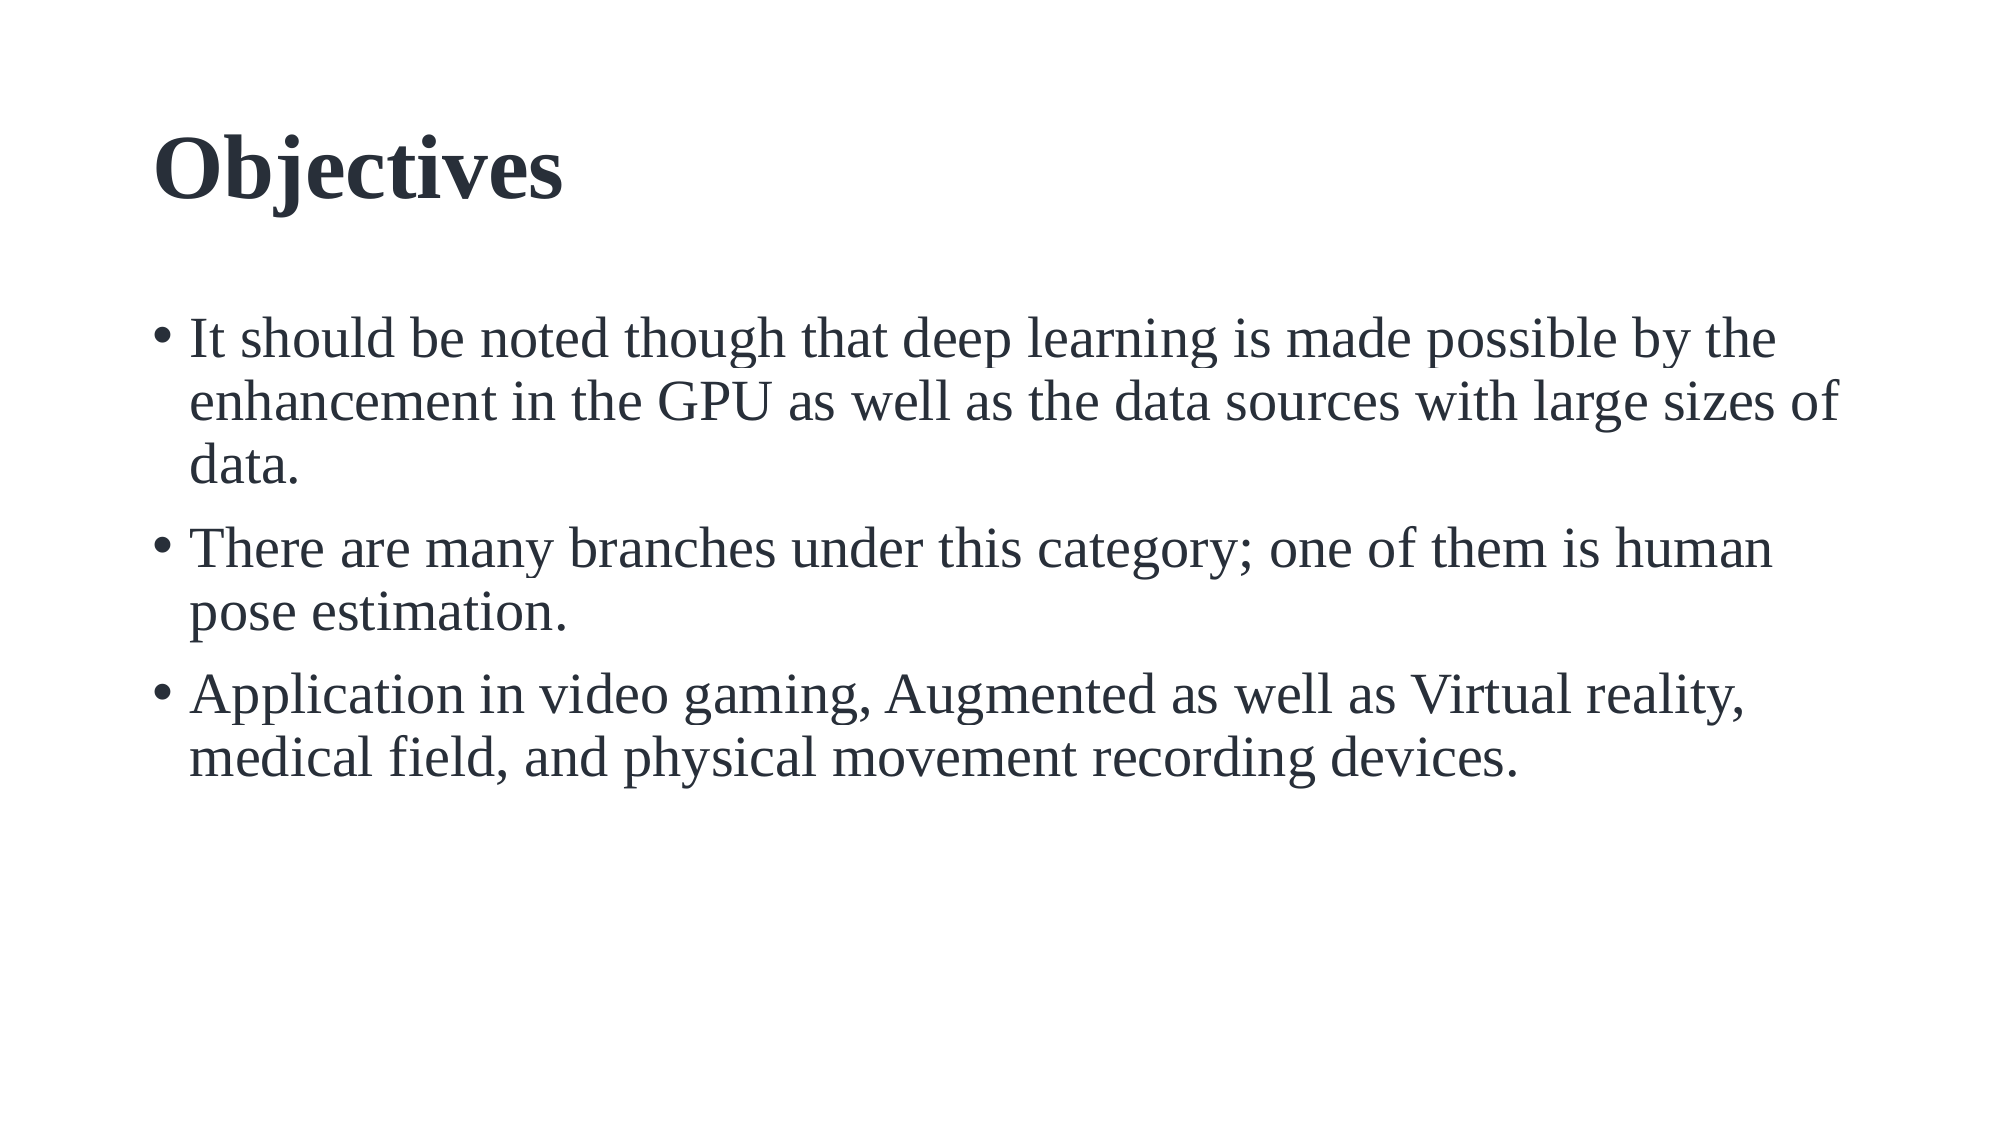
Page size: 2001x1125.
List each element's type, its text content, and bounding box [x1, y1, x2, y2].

title Objectives [137, 59, 1863, 278]
list It should be noted though that deep learning is made possible by the enhancement in the GPU as well as the data sources with large sizes of data. There are many branches under this category; one of them is human pose estimation. Application in video gaming, Augmented as well as Virtual reality, medical field, and physical movement recording devices. [137, 299, 1863, 1014]
